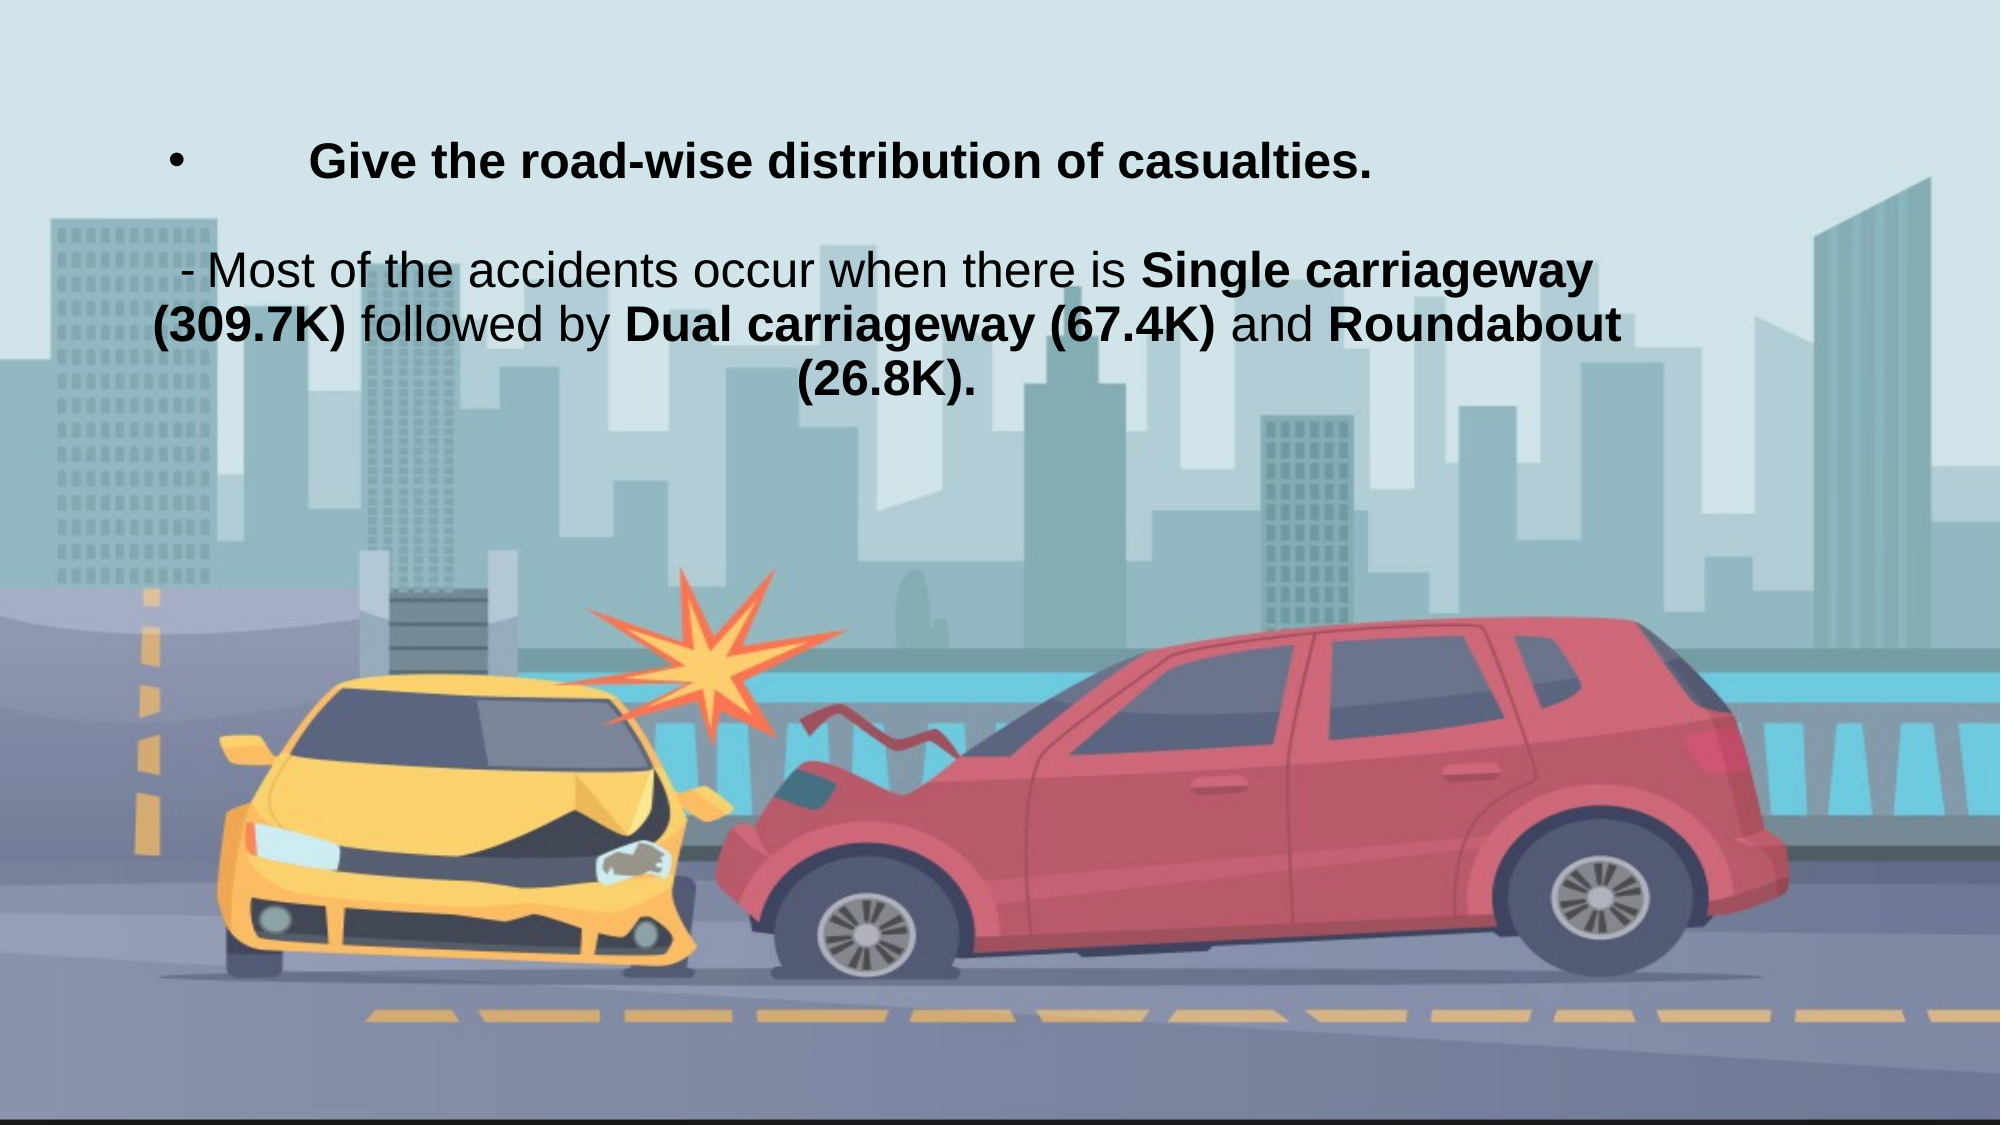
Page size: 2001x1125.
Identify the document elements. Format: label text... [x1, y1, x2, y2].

title Give the road-wise distribution of casualties. [21, 95, 1522, 197]
subtitle - Most of the accidents occur when there is Single carriageway (309.7K) followed by Dual carriageway (67.4K) and Roundabout (26.8K). [137, 236, 1638, 423]
